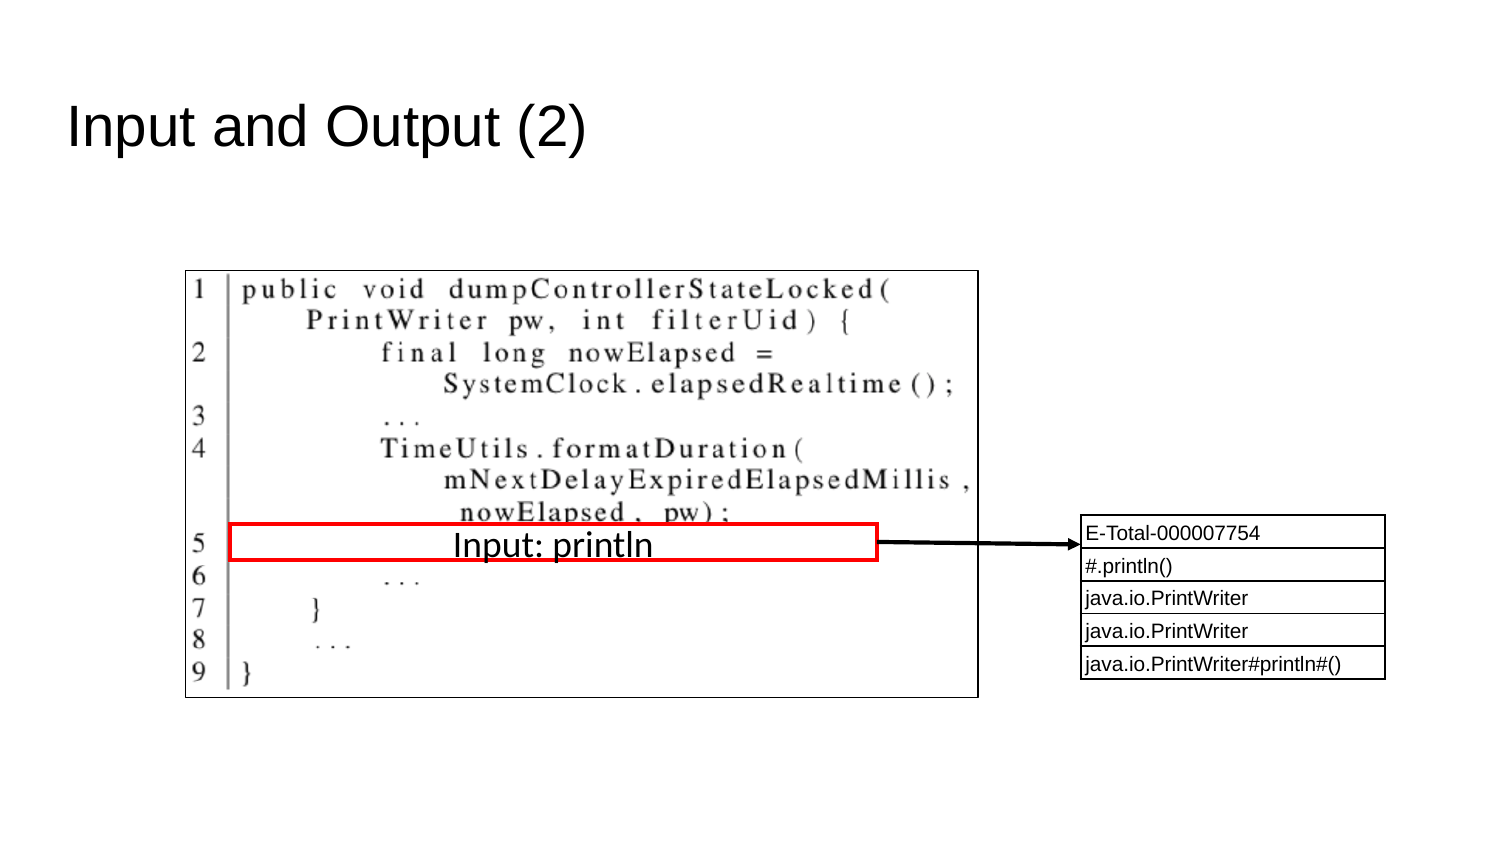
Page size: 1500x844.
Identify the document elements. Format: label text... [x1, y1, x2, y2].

table_header E-Total-000007754 [1082, 516, 1384, 547]
table_cell java.io.PrintWriter#println#() [1082, 647, 1384, 678]
table_cell java.io.PrintWriter [1082, 582, 1384, 613]
table_cell java.io.PrintWriter [1082, 614, 1384, 645]
table_cell #.println() [1082, 549, 1384, 580]
title Input and Output (2) [51, 72, 1449, 167]
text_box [876, 541, 1081, 545]
picture [186, 270, 978, 697]
